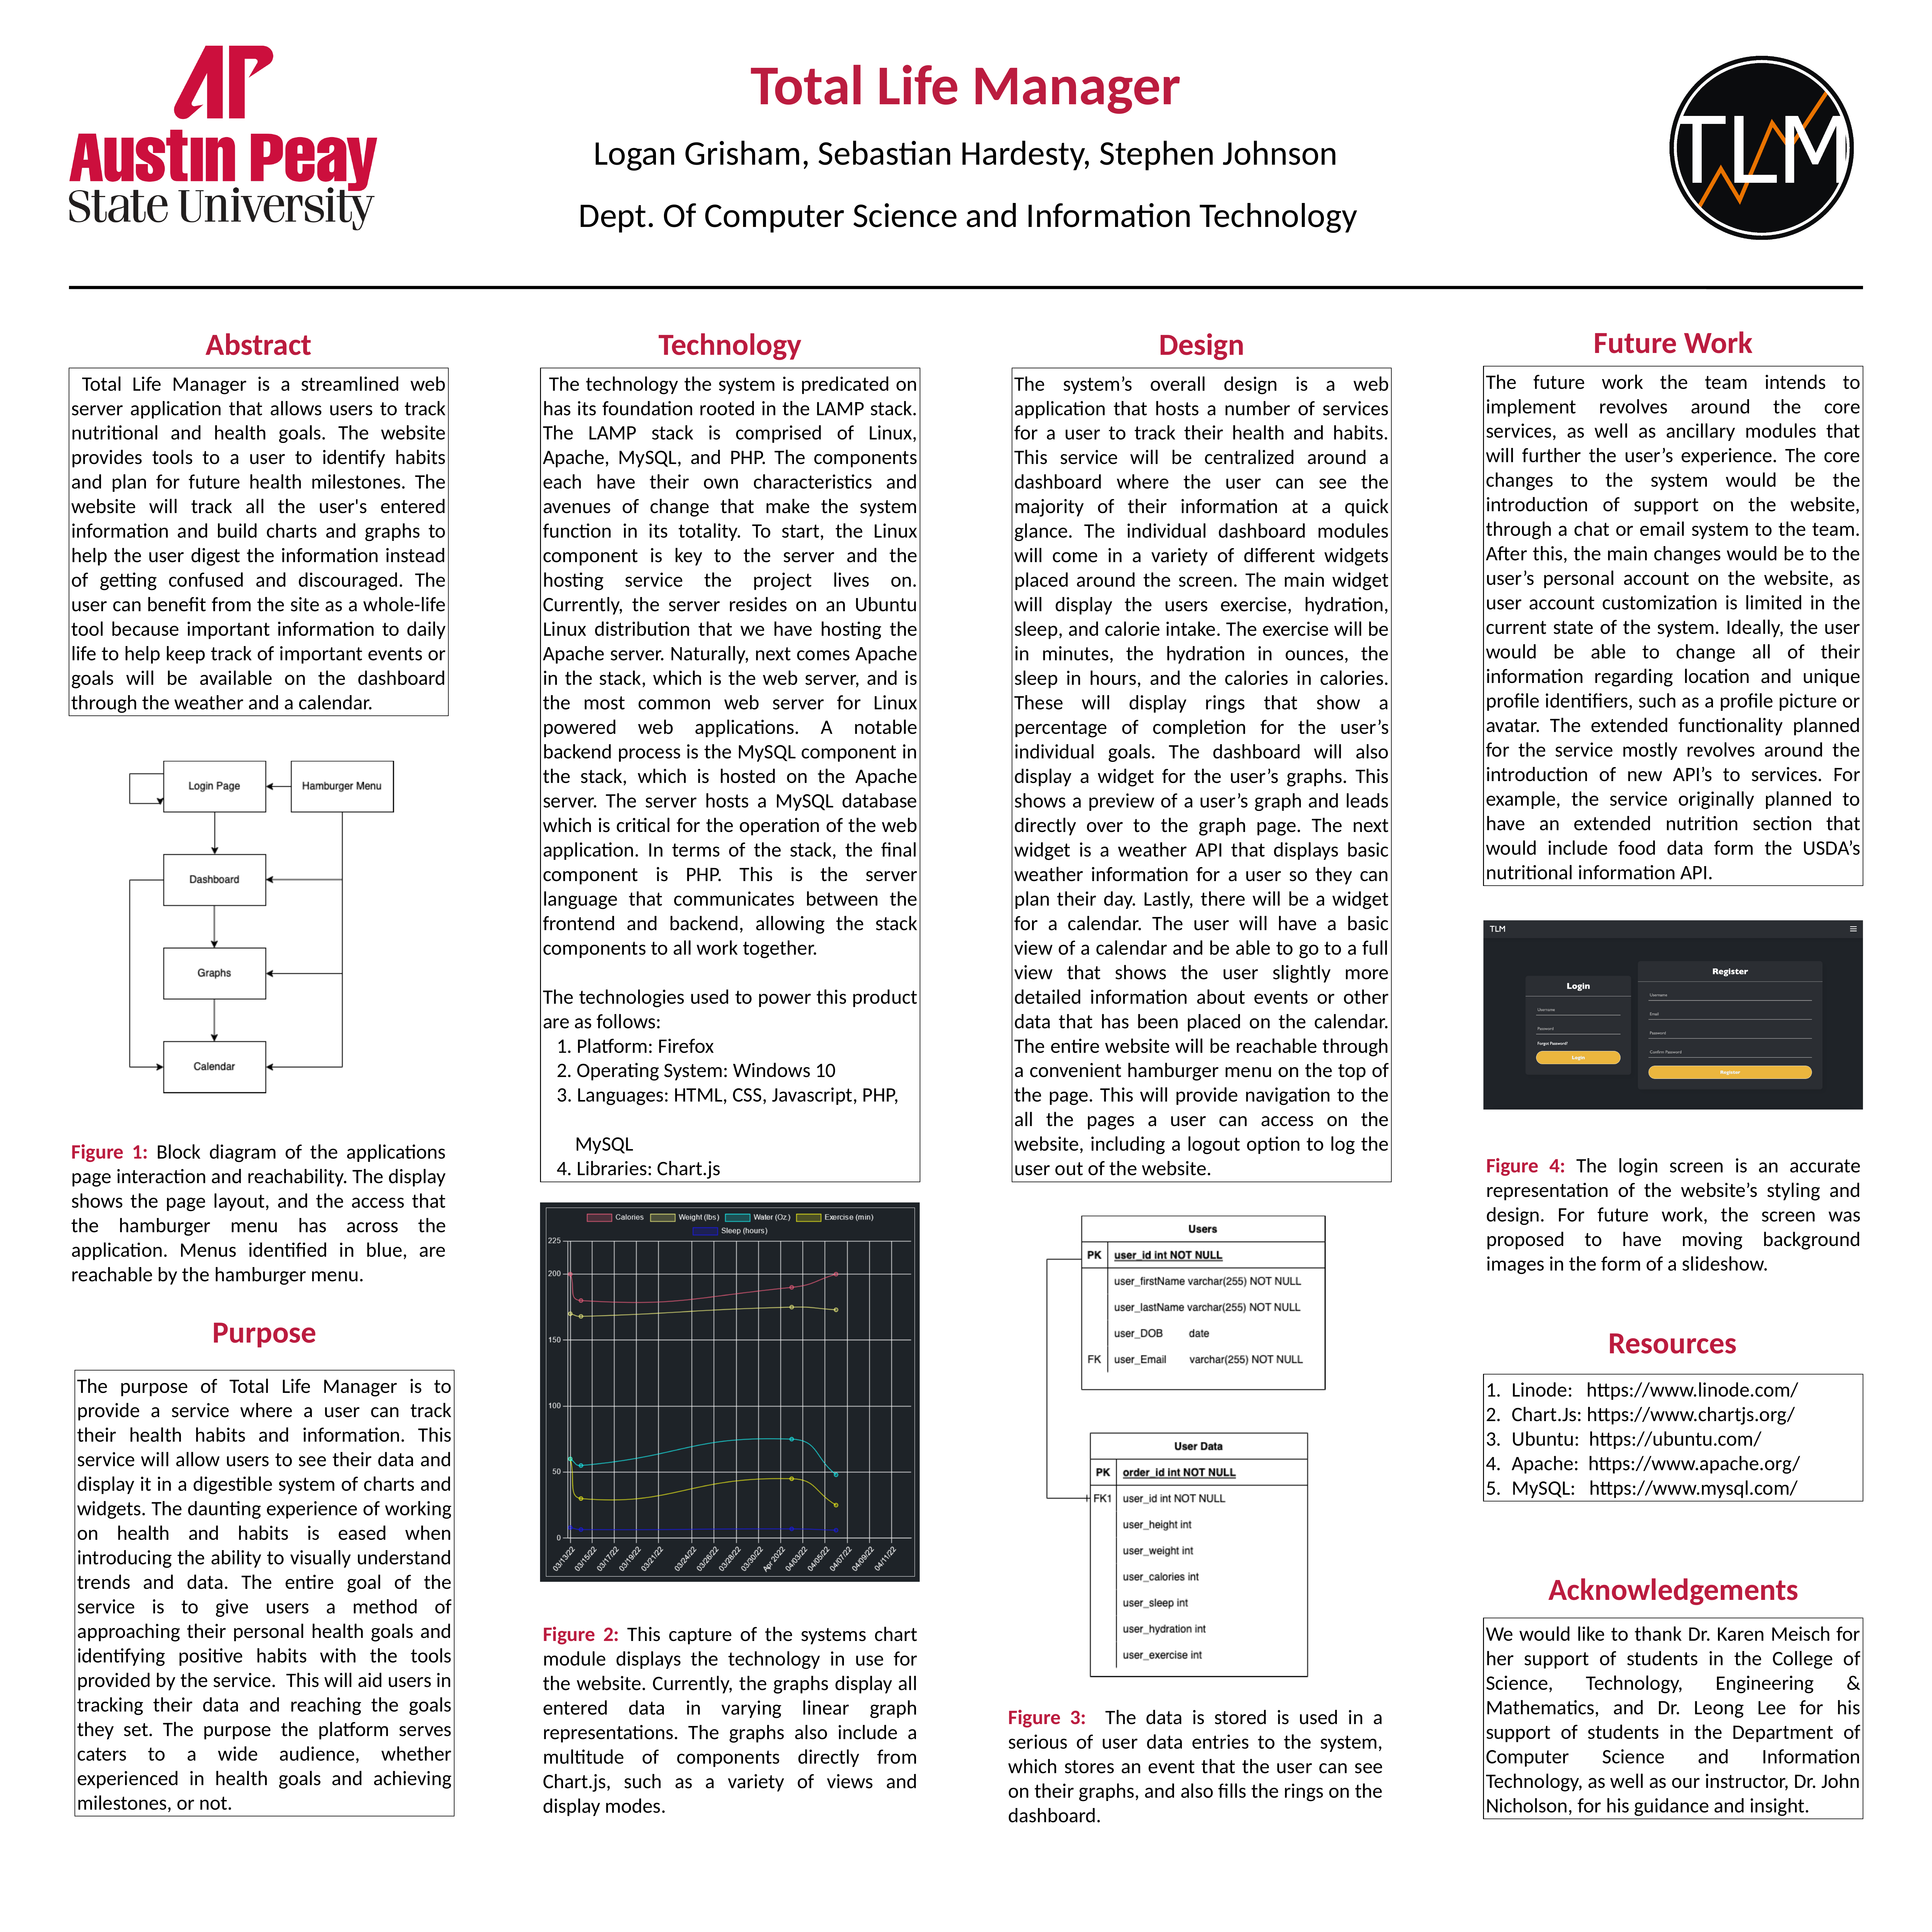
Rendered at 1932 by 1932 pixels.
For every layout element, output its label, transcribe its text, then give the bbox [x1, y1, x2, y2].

text_box Figure 4: The login screen is an accurate representation of the website’s styling and design. For future work, the screen was proposed to have moving background images in the form of a slideshow. [1484, 1150, 1864, 1277]
picture [124, 761, 394, 1093]
text_box The system’s overall design is a web application that hosts a number of services for a user to track their health and habits. This service will be centralized around a dashboard where the user can see the majority of their information at a quick glance. The individual dashboard modules will come in a variety of different widgets placed around the screen. The main widget will display the users exercise, hydration, sleep, and calorie intake. The exercise will be in minutes, the hydration in ounces, the sleep in hours, and the calories in calories. These will display rings that show a percentage of completion for the user’s individual goals. The dashboard will also display a widget for the user’s graphs. This shows a preview of a user’s graph and leads directly over to the graph page. The next widget is a weather API that displays basic weather information for a user so they can plan their day. Lastly, there will be a widget for a calendar. The user will have a basic view of a calendar and be able to go to a full view that shows the user slightly more detailed information about events or other data that has been placed on the calendar. The entire website will be reachable through a convenient hamburger menu on the top of the page. This will provide navigation to the all the pages a user can access on the website, including a logout option to log the user out of the website. [1012, 368, 1392, 1182]
text_box Figure 3: The data is stored is used in a serious of user data entries to the system, which stores an event that the user can see on their graphs, and also fills the rings on the dashboard. [1006, 1701, 1386, 1829]
picture [1483, 920, 1863, 1110]
text_box Figure 1: Block diagram of the applications page interaction and reachability. The display shows the page layout, and the access that the hamburger menu has across the application. Menus identified in blue, are reachable by the hamburger menu. [69, 1136, 449, 1288]
text_box Figure 2: This capture of the systems chart module displays the technology in use for the website. Currently, the graphs display all entered data in varying linear graph representations. The graphs also include a multitude of components directly from Chart.js, such as a variety of views and display modes. [540, 1618, 920, 1819]
picture [540, 1202, 920, 1582]
picture [1669, 56, 1854, 240]
text_box Dept. Of Computer Science and Information Technology [395, 190, 1541, 236]
text_box Acknowledgements [1484, 1567, 1864, 1609]
text_box The future work the team intends to implement revolves around the core services, as well as ancillary modules that will further the user’s experience. The core changes to the system would be the introduction of support on the website, through a chat or email system to the team. After this, the main changes would be to the user’s personal account on the website, as user account customization is limited in the current state of the system. Ideally, the user would be able to change all of their information regarding location and unique profile identifiers, such as a profile picture or avatar. The extended functionality planned for the service mostly revolves around the introduction of new API’s to services. For example, the service originally planned to have an extended nutrition section that would include food data form the USDA’s nutritional information API. [1483, 366, 1863, 886]
text_box Purpose [75, 1310, 454, 1351]
text_box Linode: https://www.linode.com/ Chart.Js: https://www.chartjs.org/ Ubuntu: https://ubuntu.com/ Apache: https://www.apache.org/ MySQL: https://www.mysql.com/ [1483, 1374, 1863, 1501]
text_box We would like to thank Dr. Karen Meisch for her support of students in the College of Science, Technology, Engineering & Mathematics, and Dr. Leong Lee for his support of students in the Department of Computer Science and Information Technology, as well as our instructor, Dr. John Nicholson, for his guidance and insight. [1483, 1618, 1863, 1819]
text_box Design [1012, 322, 1392, 363]
picture [69, 46, 378, 230]
text_box Total Life Manager [391, 46, 1541, 118]
text_box The technology the system is predicated on has its foundation rooted in the LAMP stack. The LAMP stack is comprised of Linux, Apache, MySQL, and PHP. The components each have their own characteristics and avenues of change that make the system function in its totality. To start, the Linux component is key to the server and the hosting service the project lives on. Currently, the server resides on an Ubuntu Linux distribution that we have hosting the Apache server. Naturally, next comes Apache in the stack, which is the web server, and is the most common web server for Linux powered web applications. A notable backend process is the MySQL component in the stack, which is hosted on the Apache server. The server hosts a MySQL database which is critical for the operation of the web application. In terms of the stack, the final component is PHP. This is the server language that communicates between the frontend and backend, allowing the stack components to all work together. The technologies used to power this product are as follows: 1. Platform: Firefox 2. Operating System: Windows 10 3. Languages: HTML, CSS, Javascript, PHP, MySQL 4. Libraries: Chart.js [540, 368, 920, 1182]
text_box Abstract [69, 322, 449, 363]
text_box Logan Grisham, Sebastian Hardesty, Stephen Johnson [393, 128, 1539, 174]
text_box Future Work [1483, 320, 1863, 362]
picture [960, 1216, 1326, 1677]
text_box The purpose of Total Life Manager is to provide a service where a user can track their health habits and information. This service will allow users to see their data and display it in a digestible system of charts and widgets. The daunting experience of working on health and habits is eased when introducing the ability to visually understand trends and data. The entire goal of the service is to give users a method of approaching their personal health goals and identifying positive habits with the tools provided by the service. This will aid users in tracking their data and reaching the goals they set. The purpose the platform serves caters to a wide audience, whether experienced in health goals and achieving milestones, or not. [75, 1370, 454, 1816]
text_box Total Life Manager is a streamlined web server application that allows users to track nutritional and health goals. The website provides tools to a user to identify habits and plan for future health milestones. The website will track all the user's entered information and build charts and graphs to help the user digest the information instead of getting confused and discouraged. The user can benefit from the site as a whole-life tool because important information to daily life to help keep track of important events or goals will be available on the dashboard through the weather and a calendar. [69, 368, 449, 716]
text_box Technology [540, 322, 920, 363]
text_box Resources [1483, 1321, 1862, 1362]
